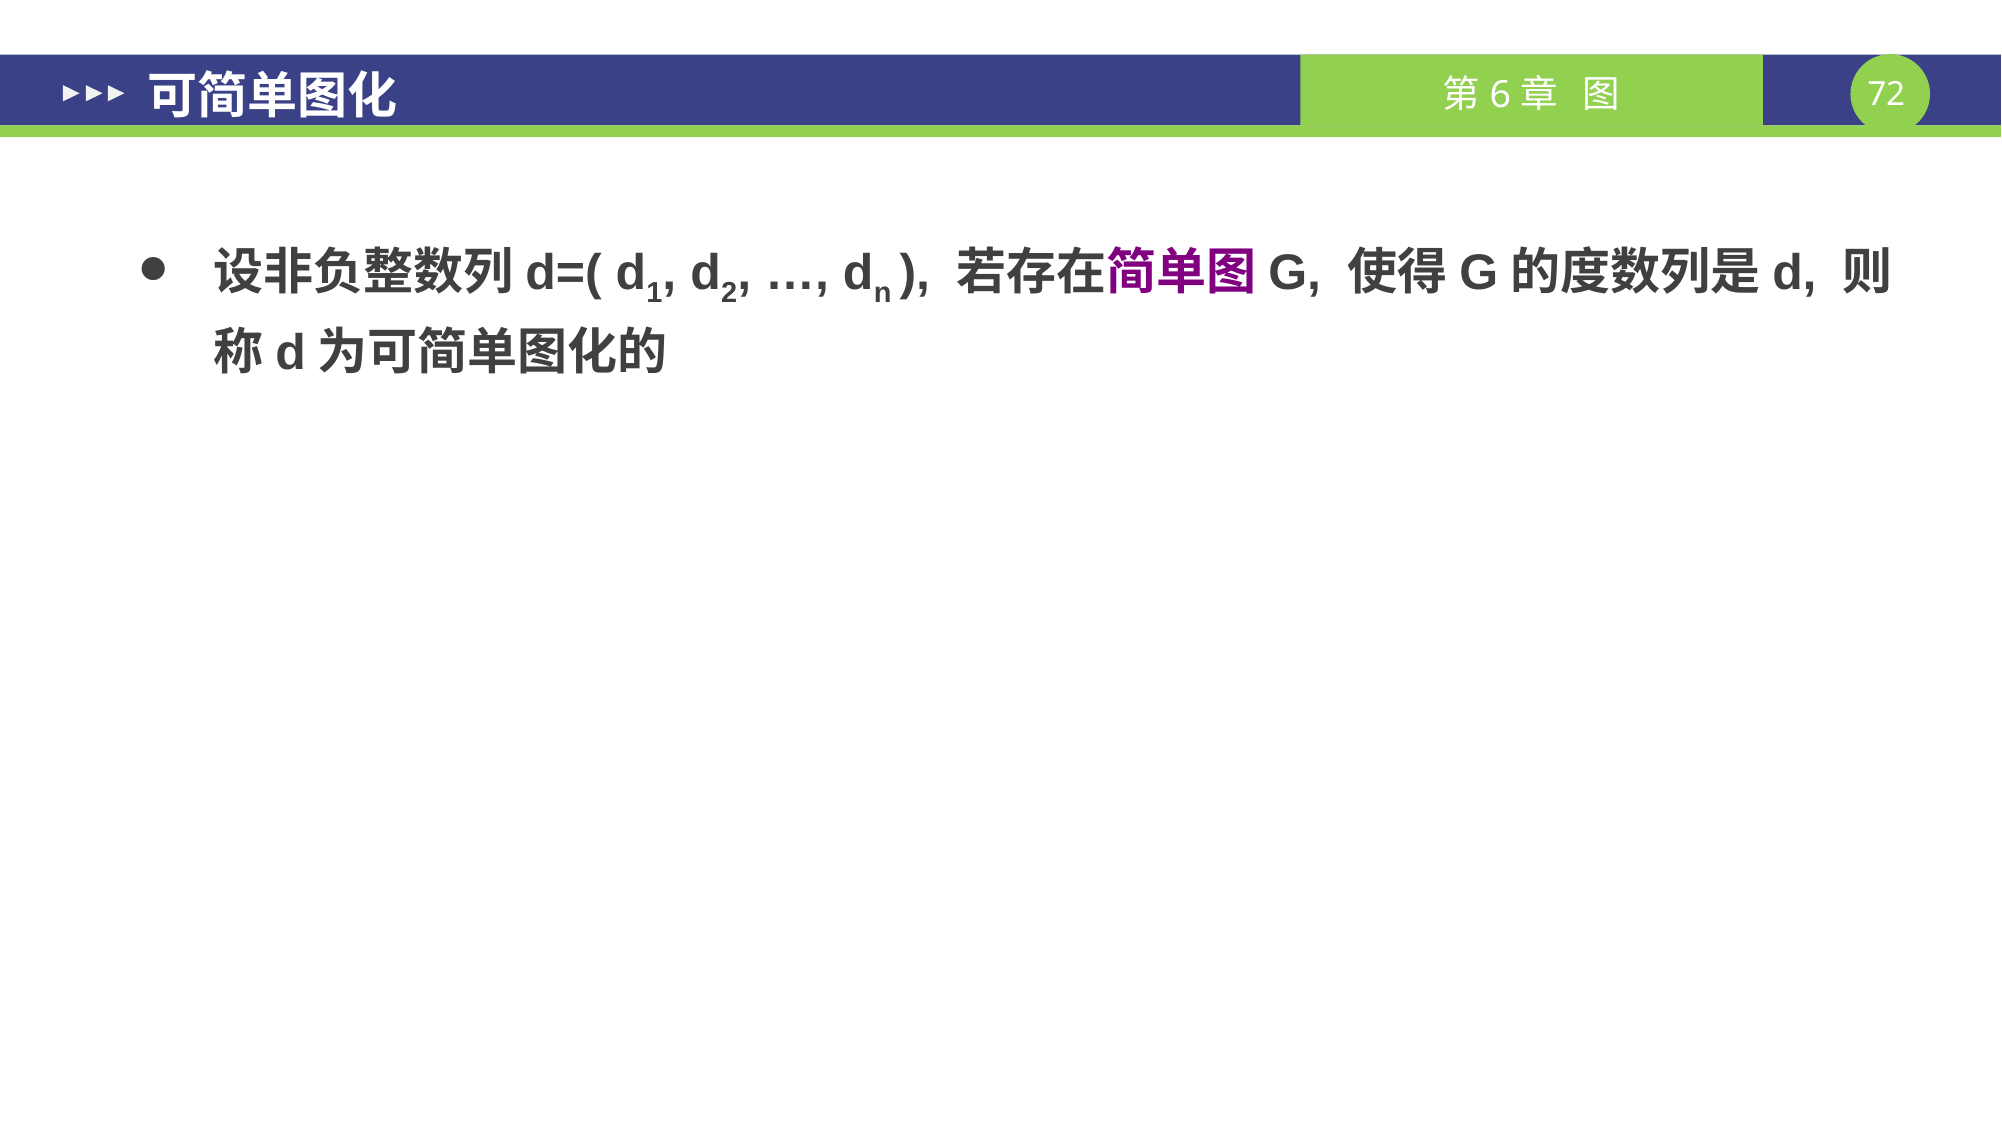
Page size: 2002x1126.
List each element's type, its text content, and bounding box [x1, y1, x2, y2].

list 设非负整数列d=( d1, d2, …, dn ), 若存在简单图G, 使得G的度数列是d, 则称d为可简单图化的 [118, 216, 1962, 453]
title 可简单图化 [127, 57, 1003, 129]
